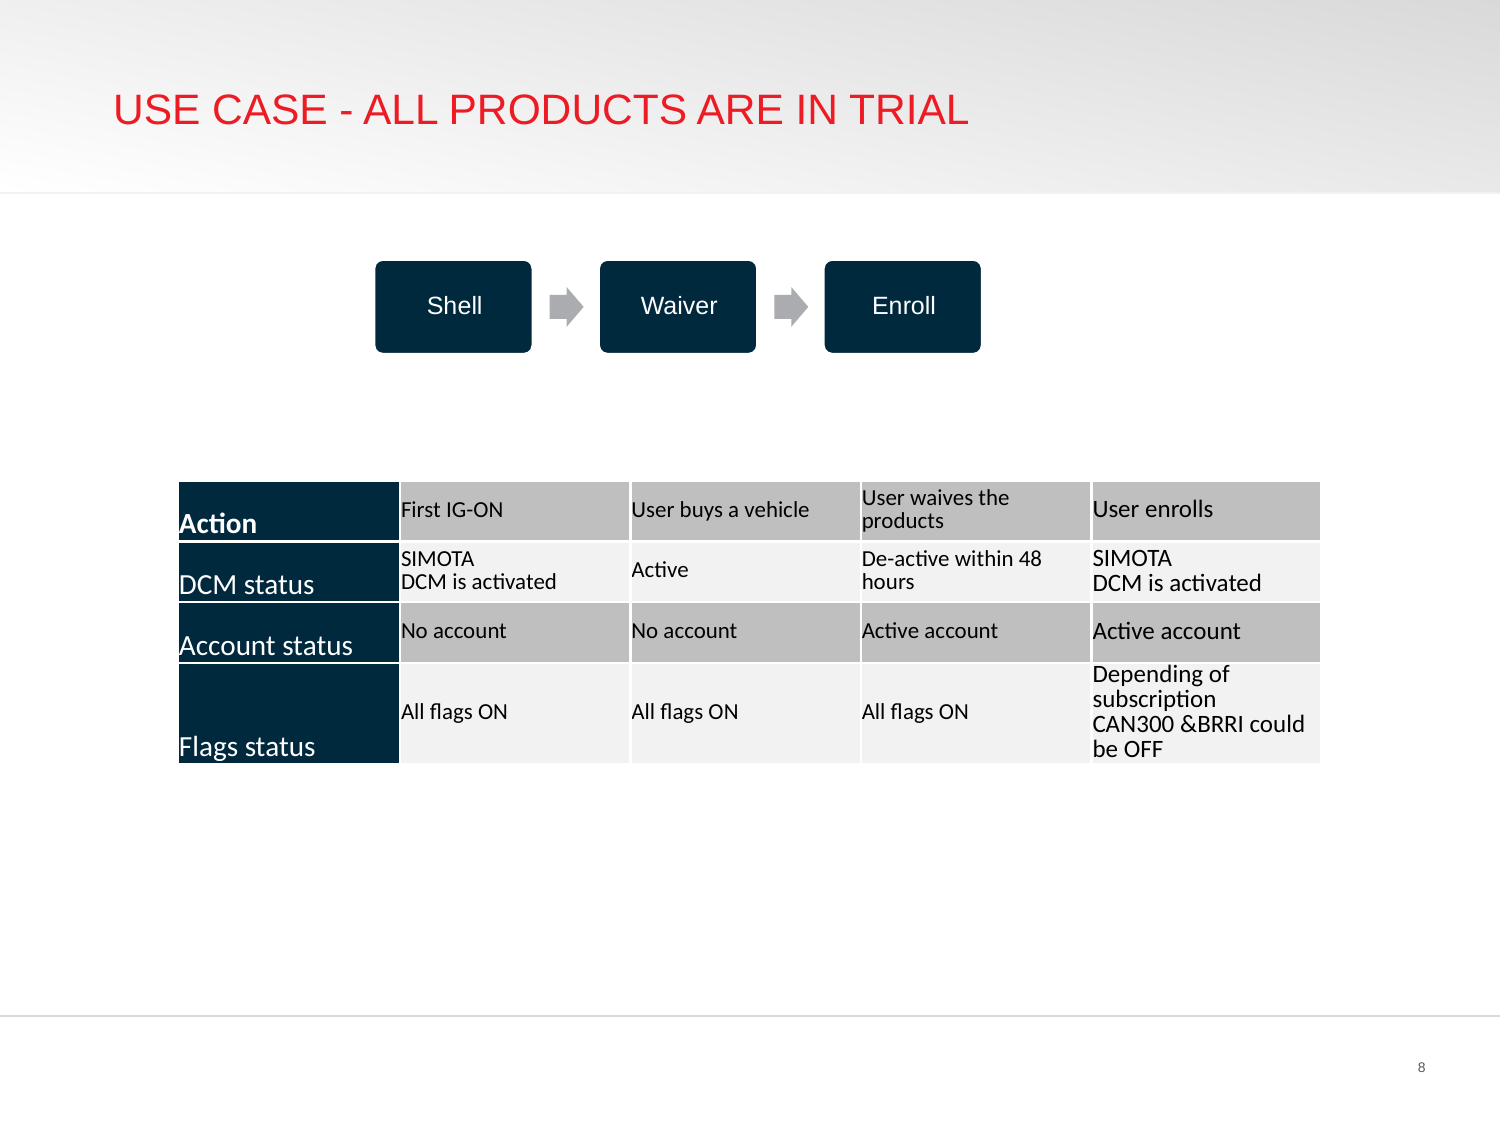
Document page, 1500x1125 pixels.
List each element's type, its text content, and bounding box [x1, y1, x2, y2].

table_cell DCM status [179, 543, 399, 601]
table_cell SIMOTA DCM is activated [1093, 543, 1320, 601]
table_cell No account [401, 603, 629, 662]
table_cell Active [632, 543, 860, 601]
table_cell De-active within 48 hours [862, 543, 1090, 601]
table_header First IG-ON [401, 482, 629, 540]
table_header User waives the products [862, 482, 1090, 540]
table_cell No account [632, 603, 860, 662]
table_header User enrolls [1093, 482, 1320, 540]
table_cell Account status [179, 603, 399, 662]
table_cell Flags status [179, 664, 399, 763]
table_cell Active account [862, 603, 1090, 662]
table_cell SIMOTA DCM is activated [401, 543, 629, 601]
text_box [372, 216, 984, 398]
table_header User buys a vehicle [632, 482, 860, 540]
table_cell Active account [1093, 603, 1320, 662]
table_header Action [179, 482, 399, 540]
table_cell Depending of subscription CAN300 &BRRI could be OFF [1093, 664, 1320, 763]
table_cell All flags ON [632, 664, 860, 763]
table_cell All flags ON [401, 664, 629, 763]
table_cell All flags ON [862, 664, 1090, 763]
title use case - All products are in trial [90, 22, 1410, 193]
